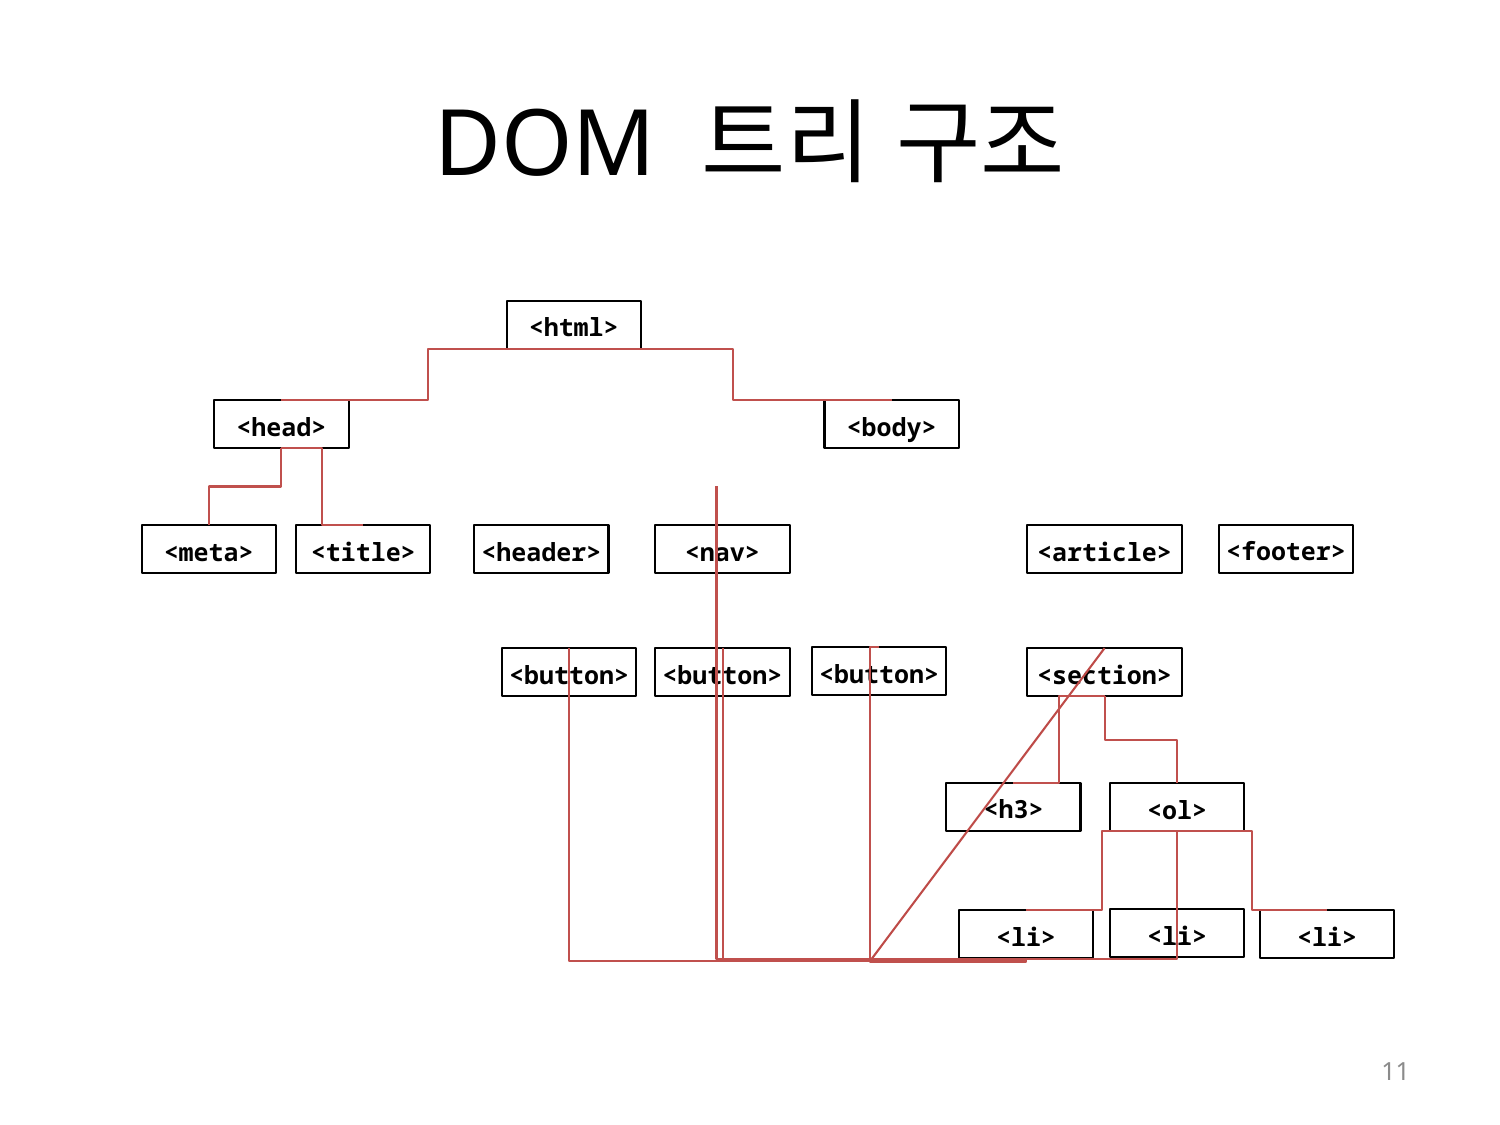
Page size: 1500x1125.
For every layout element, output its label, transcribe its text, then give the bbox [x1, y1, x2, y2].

slide_number 11 [1074, 1042, 1425, 1103]
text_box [141, 300, 1395, 958]
title DOM 트리 구조 [75, 45, 1425, 233]
